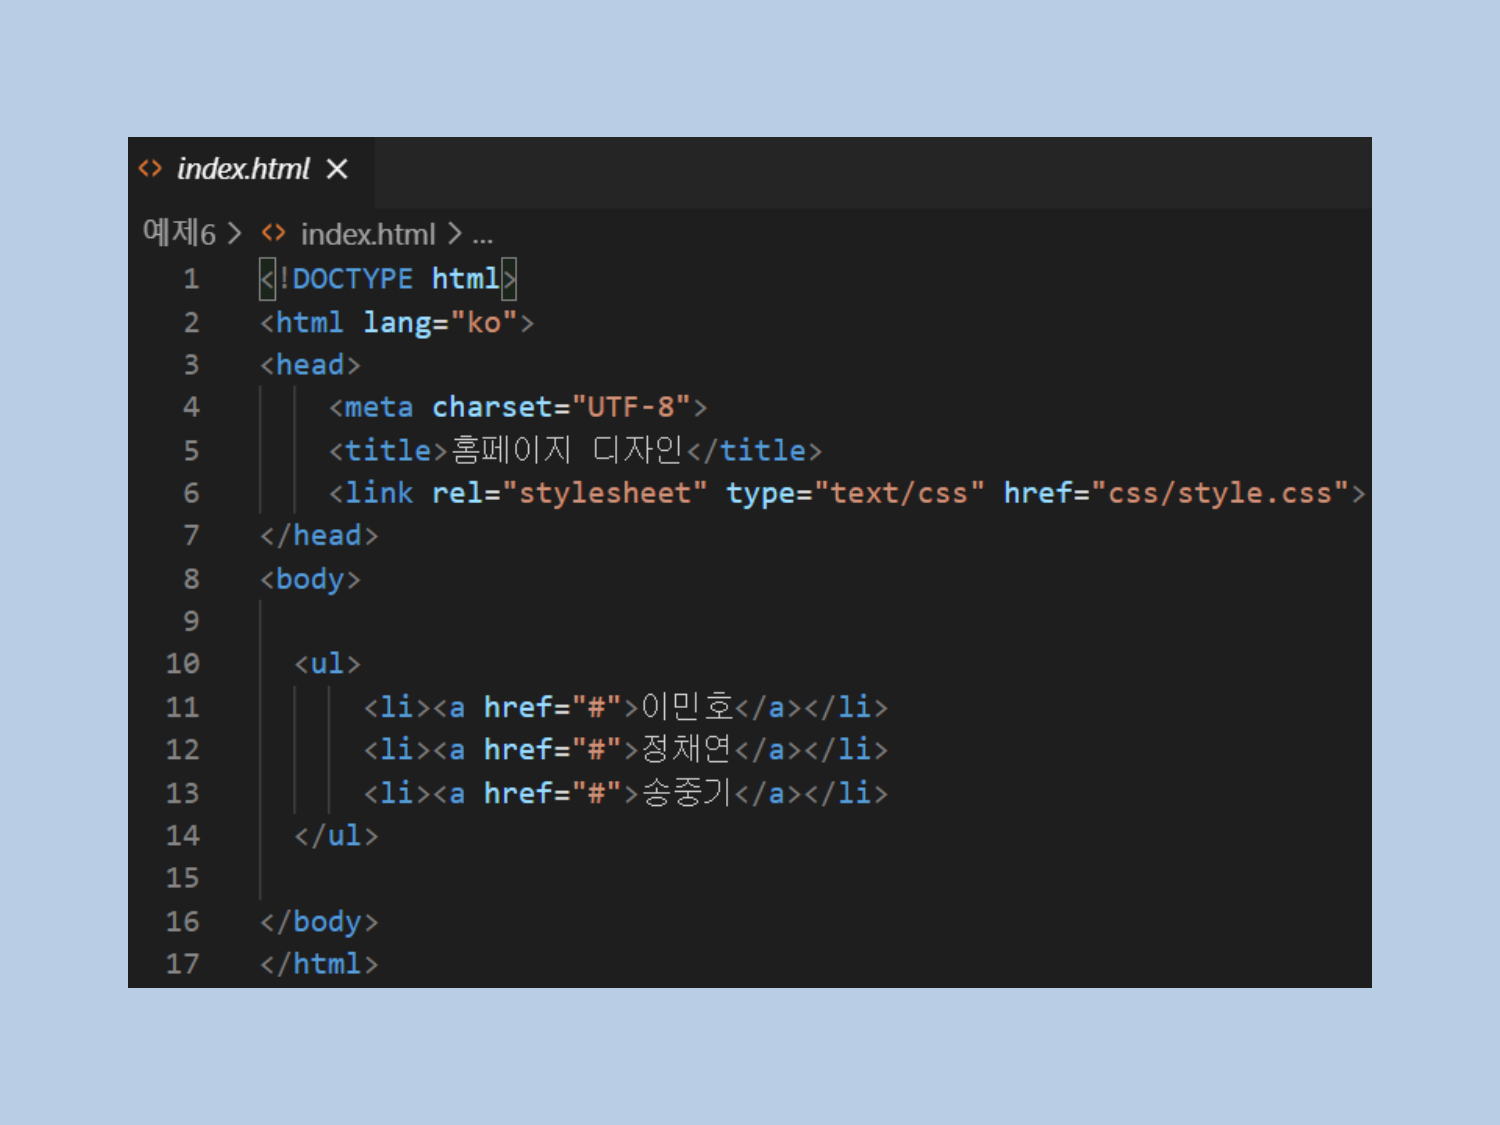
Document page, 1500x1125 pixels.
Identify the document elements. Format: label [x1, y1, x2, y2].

picture [127, 137, 1373, 988]
